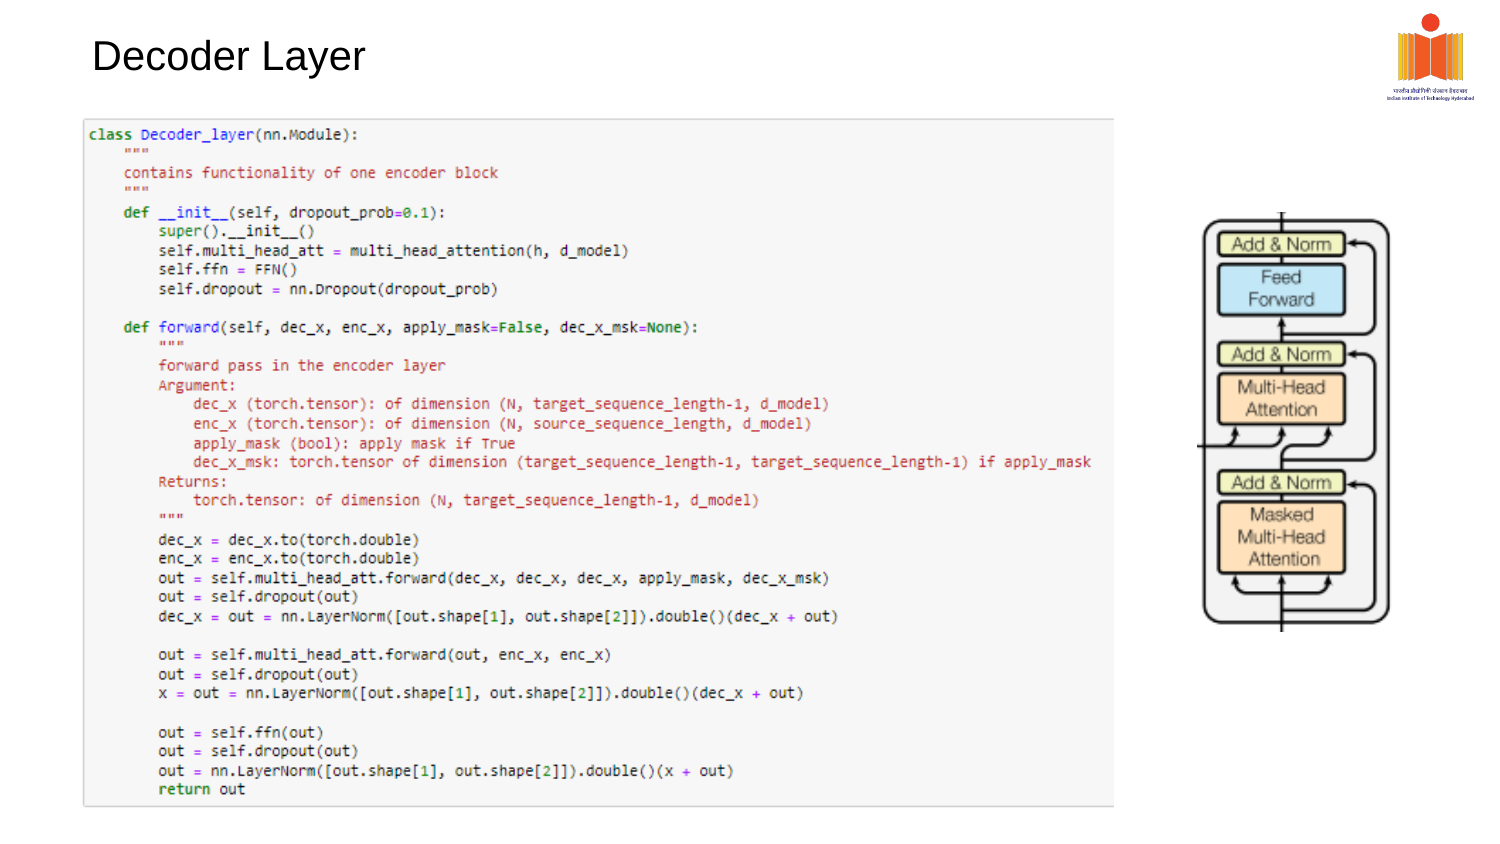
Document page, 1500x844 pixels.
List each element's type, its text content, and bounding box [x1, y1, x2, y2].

picture [1387, 13, 1474, 102]
picture [1196, 212, 1402, 632]
text_box Decoder Layer [76, 13, 1365, 94]
picture [76, 113, 1115, 813]
